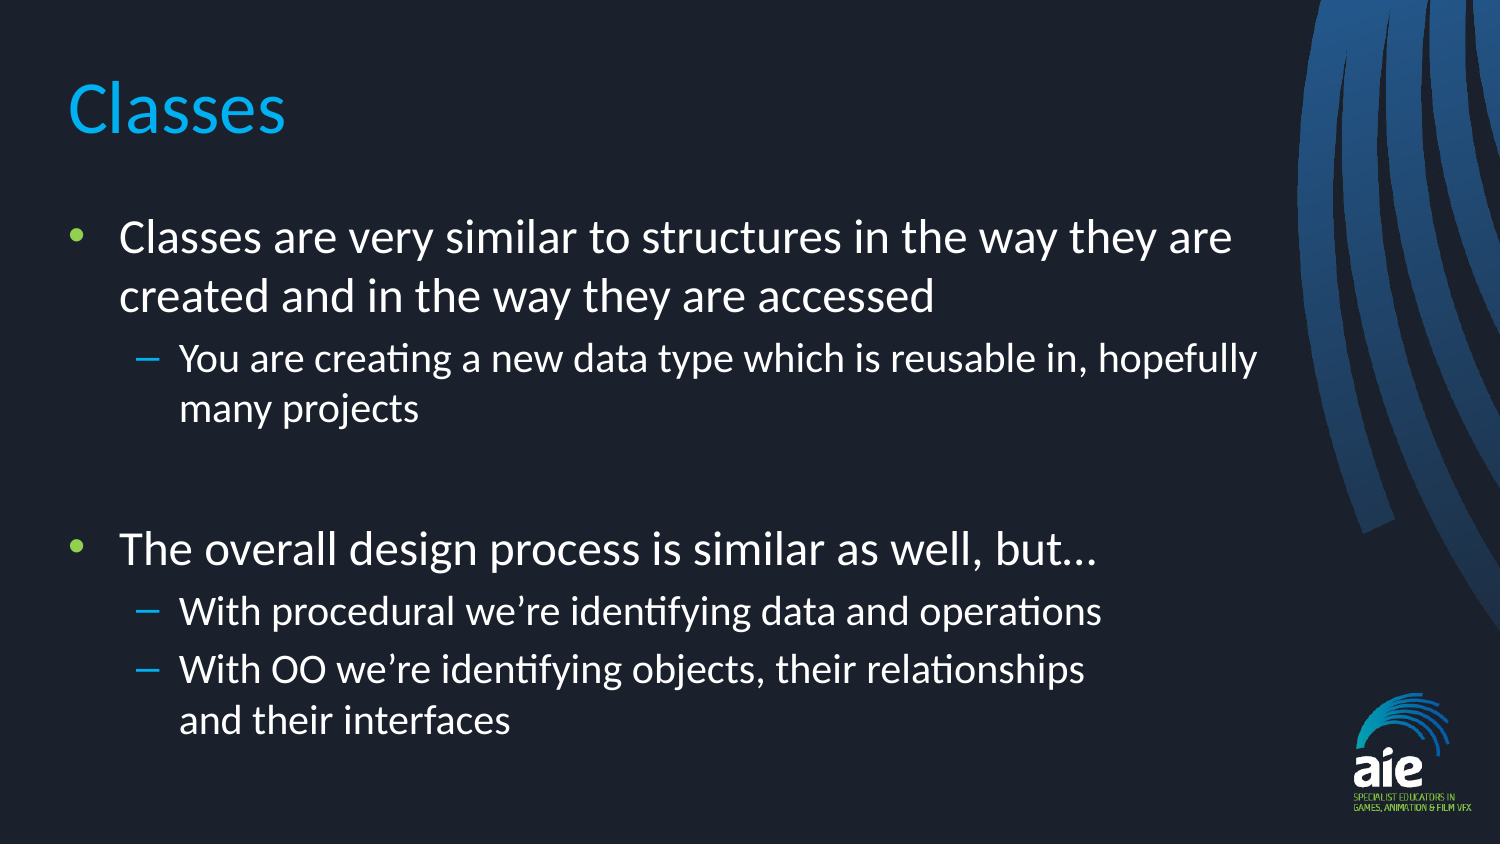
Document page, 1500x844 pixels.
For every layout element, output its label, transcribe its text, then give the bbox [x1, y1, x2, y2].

title Classes [53, 33, 1425, 175]
picture [0, 0, 1500, 844]
list Classes are very similar to structures in the way they are created and in the way they are accessed You are creating a new data type which is reusable in, hopefully many projects The overall design process is similar as well, but… With procedural we’re identifying data and operations With OO we’re identifying objects, their relationships and their interfaces [53, 197, 1329, 753]
